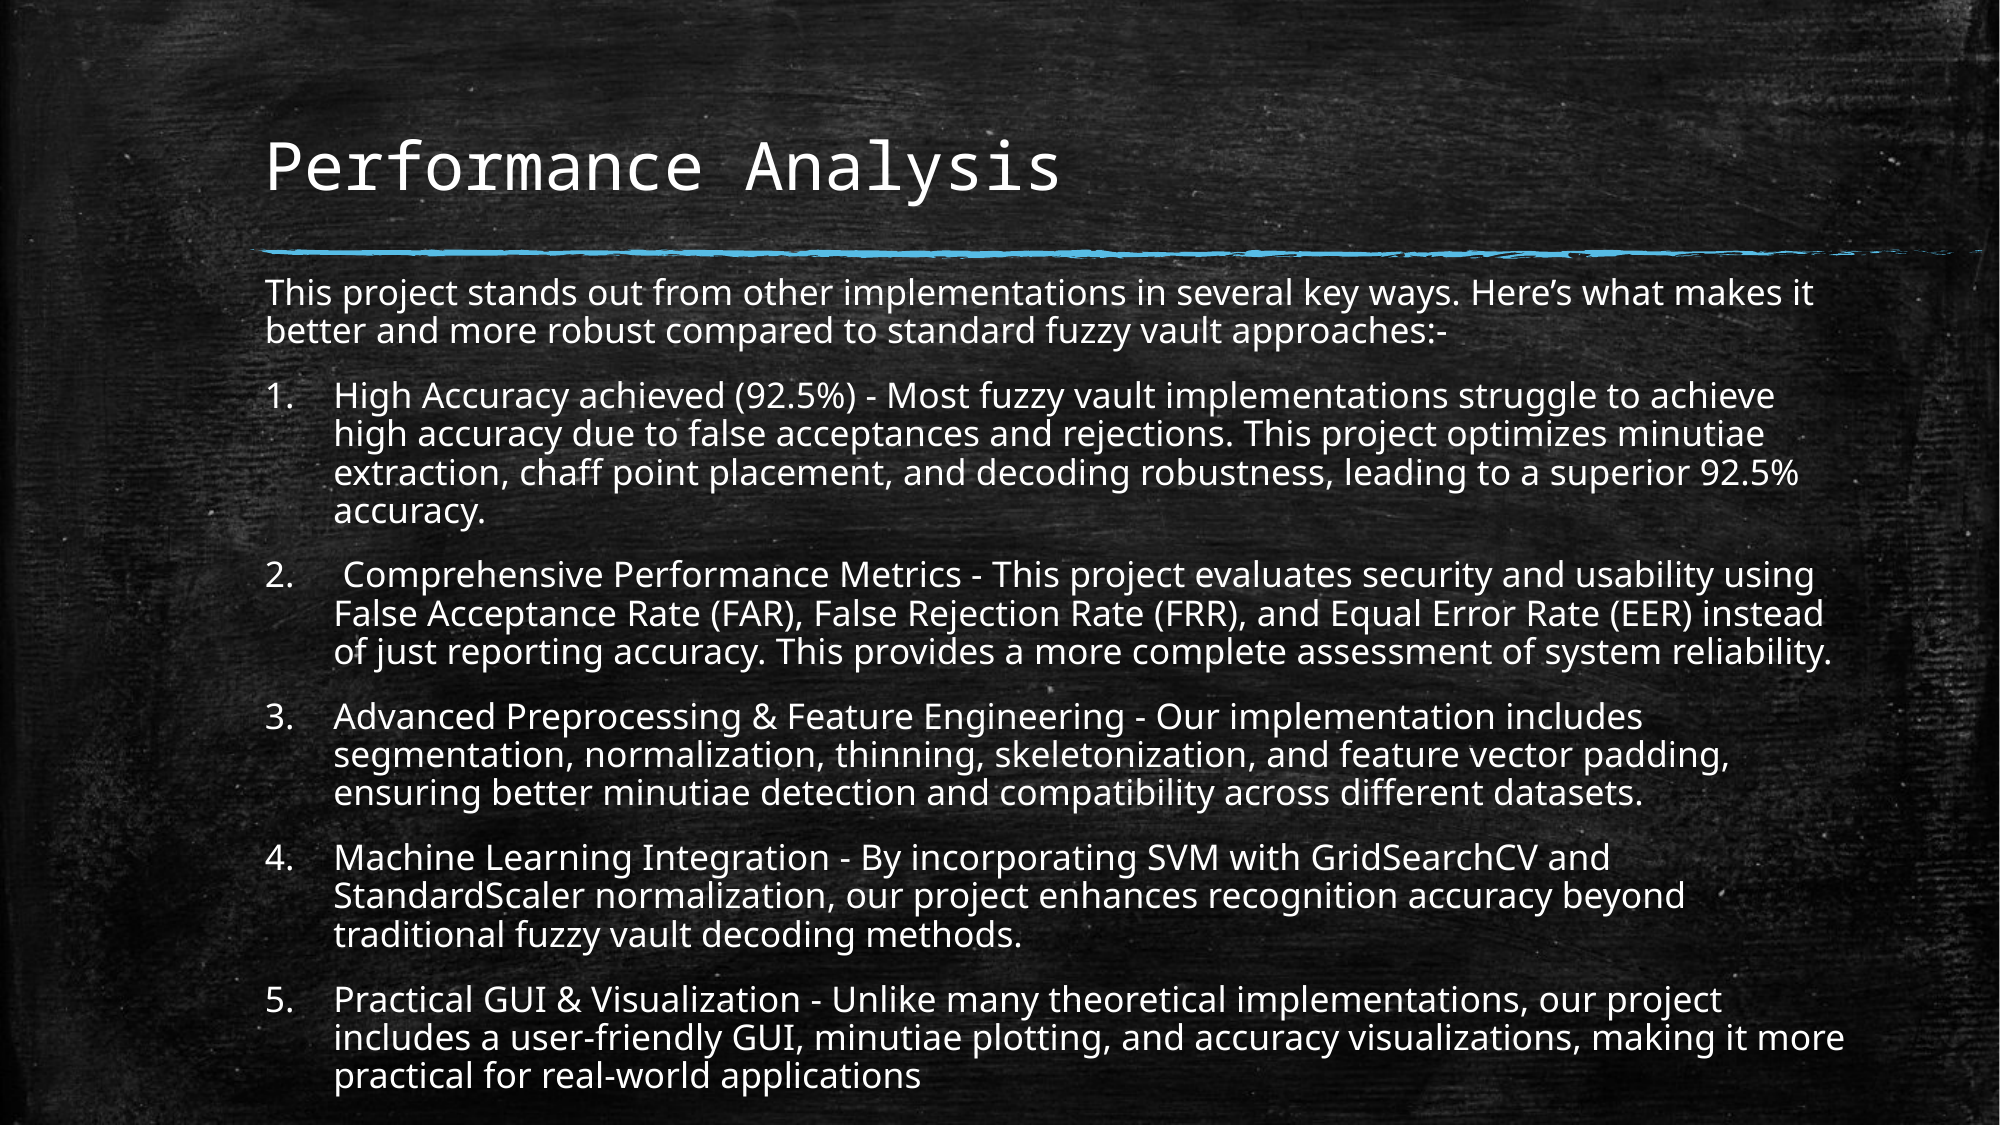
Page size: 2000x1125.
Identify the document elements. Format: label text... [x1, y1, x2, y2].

list This project stands out from other implementations in several key ways. Here’s what makes it better and more robust compared to standard fuzzy vault approaches:- High Accuracy achieved (92.5%) - Most fuzzy vault implementations struggle to achieve high accuracy due to false acceptances and rejections. This project optimizes minutiae extraction, chaff point placement, and decoding robustness, leading to a superior 92.5% accuracy. Comprehensive Performance Metrics - This project evaluates security and usability using False Acceptance Rate (FAR), False Rejection Rate (FRR), and Equal Error Rate (EER) instead of just reporting accuracy. This provides a more complete assessment of system reliability. Advanced Preprocessing & Feature Engineering - Our implementation includes segmentation, normalization, thinning, skeletonization, and feature vector padding, ensuring better minutiae detection and compatibility across different datasets. Machine Learning Integration - By incorporating SVM with GridSearchCV and StandardScaler normalization, our project enhances recognition accuracy beyond traditional fuzzy vault decoding methods. Practical GUI & Visualization - Unlike many theoretical implementations, our project includes a user-friendly GUI, minutiae plotting, and accuracy visualizations, making it more practical for real-world applications [249, 267, 1874, 1114]
title Performance Analysis [249, 45, 1750, 213]
